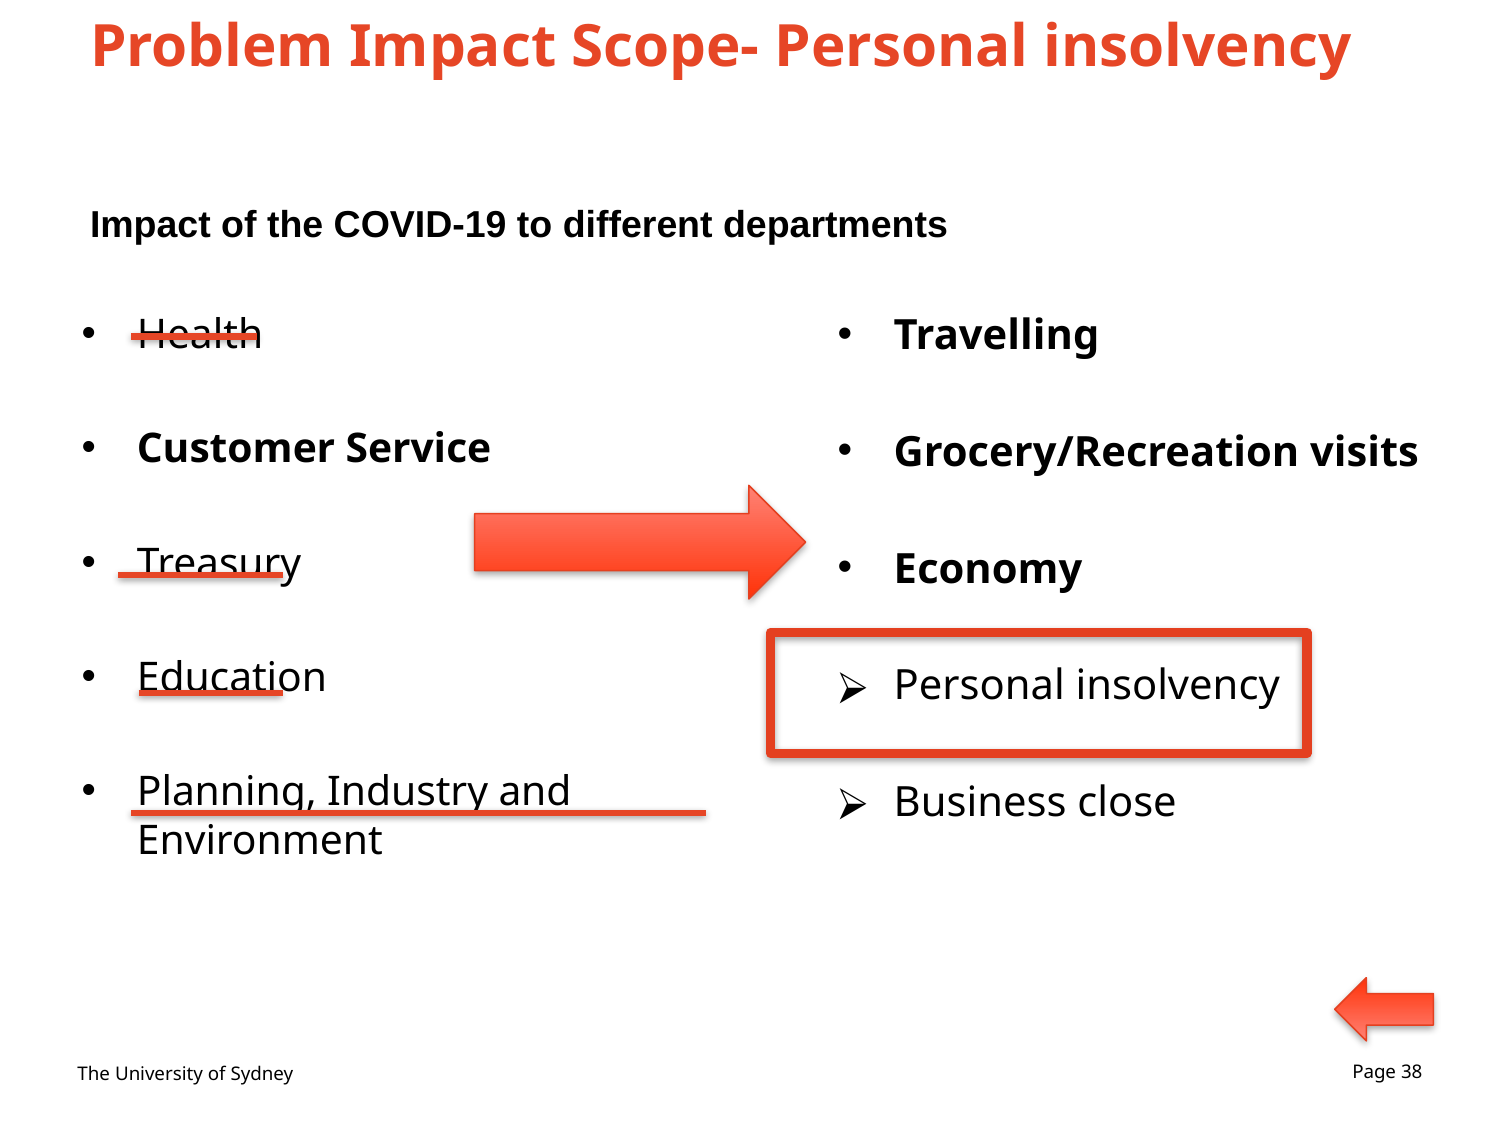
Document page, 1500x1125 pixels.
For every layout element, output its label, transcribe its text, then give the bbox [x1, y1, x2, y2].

title Problem Impact Scope- Personal insolvency [75, 19, 1425, 192]
text_box [474, 485, 806, 599]
list Travelling Grocery/Recreation visits Economy Personal insolvency Business close [822, 300, 1485, 1043]
text_box [770, 632, 1307, 754]
list Health Customer Service Treasury Education Planning, Industry and Environment [66, 300, 730, 1043]
text_box Impact of the COVID-19 to different departments [74, 192, 1500, 253]
